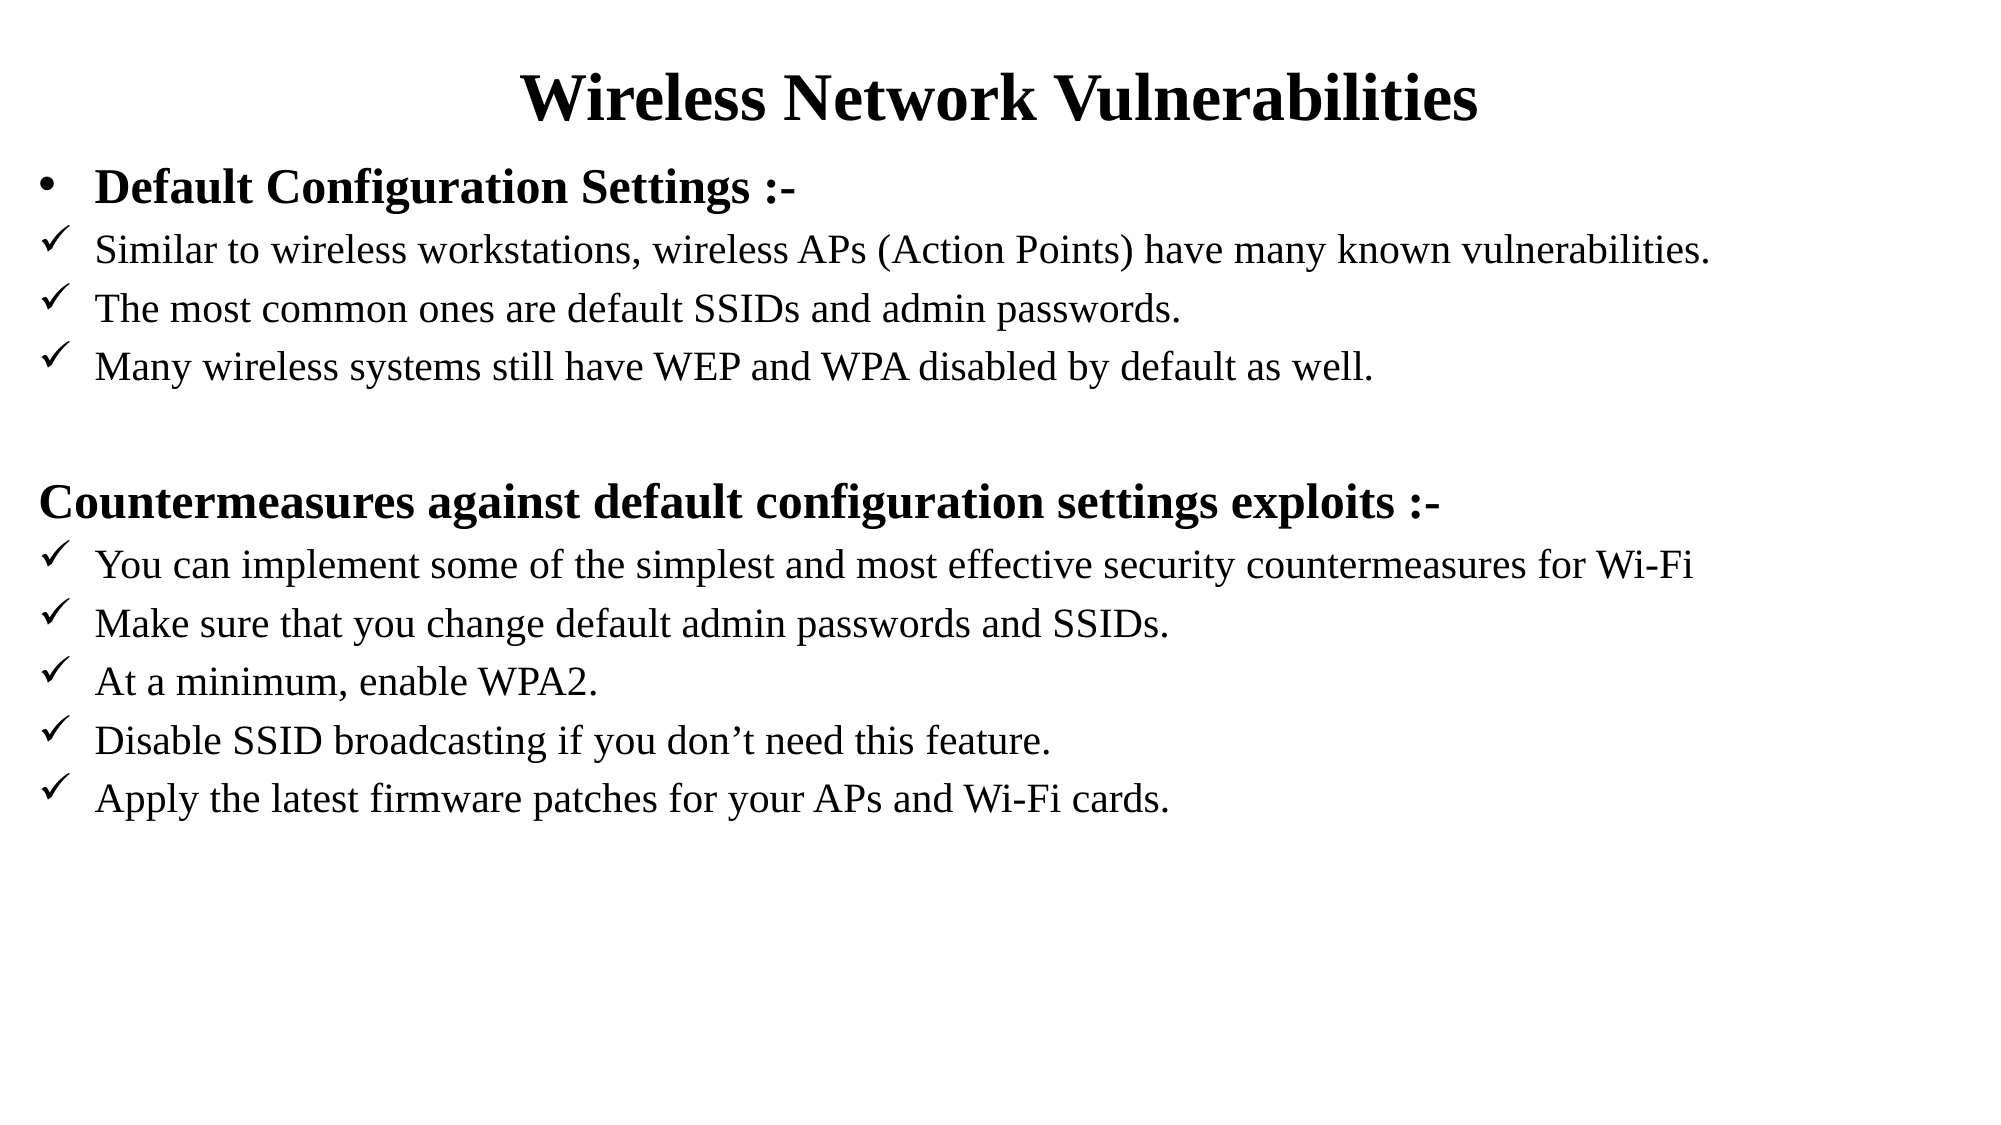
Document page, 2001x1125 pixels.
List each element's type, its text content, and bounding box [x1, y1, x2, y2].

list Default Configuration Settings :- Similar to wireless workstations, wireless APs (Action Points) have many known vulnerabilities. The most common ones are default SSIDs and admin passwords. Many wireless systems still have WEP and WPA disabled by default as well. Countermeasures against default configuration settings exploits :- You can implement some of the simplest and most effective security countermeasures for Wi-Fi Make sure that you change default admin passwords and SSIDs. At a minimum, enable WPA2. Disable SSID broadcasting if you don’t need this feature. Apply the latest firmware patches for your APs and Wi-Fi cards. [23, 146, 1986, 1095]
title Wireless Network Vulnerabilities [99, 45, 1900, 143]
